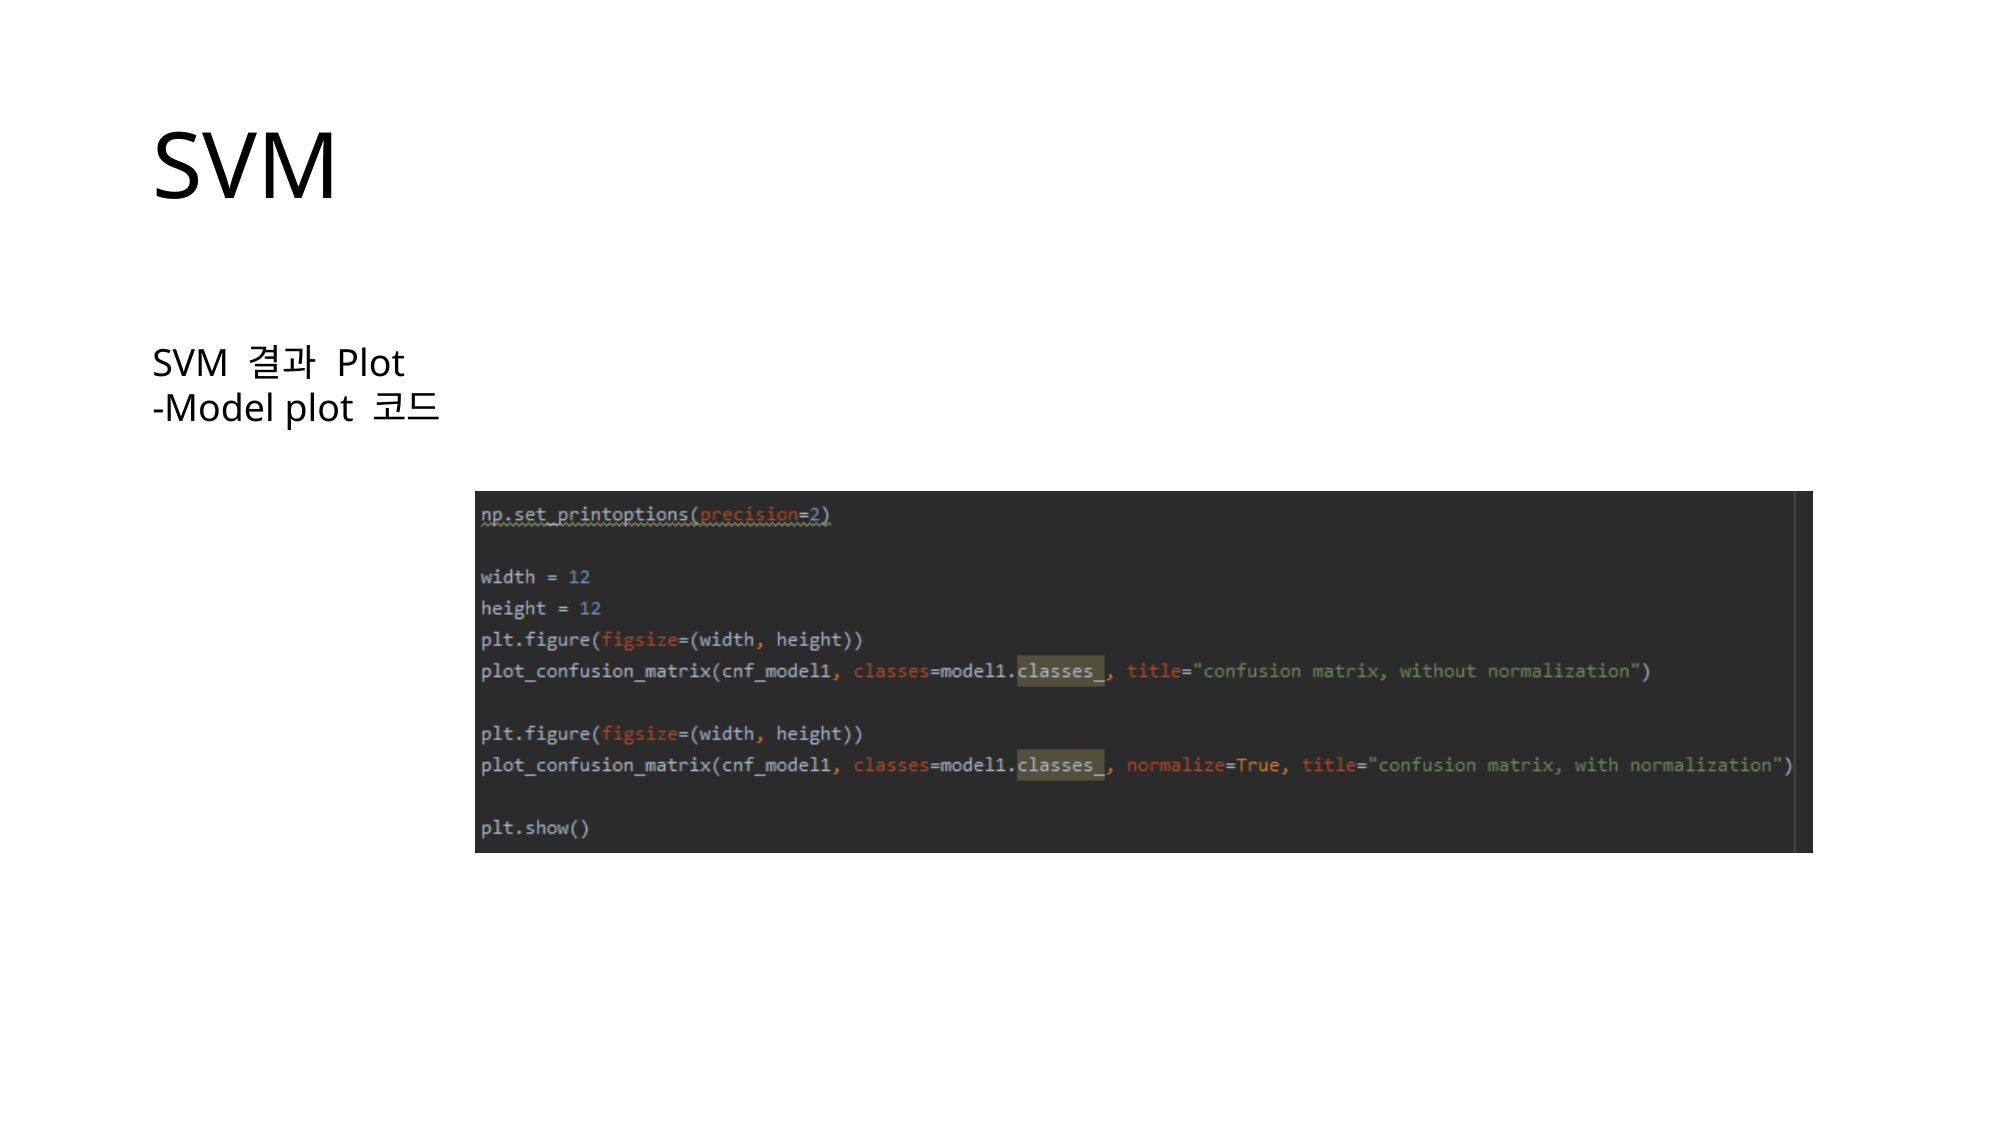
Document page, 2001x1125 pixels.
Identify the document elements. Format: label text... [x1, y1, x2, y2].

picture [475, 491, 1813, 853]
title SVM [137, 59, 1863, 278]
text_box SVM 결과 Plot -Model plot 코드 [137, 331, 632, 437]
